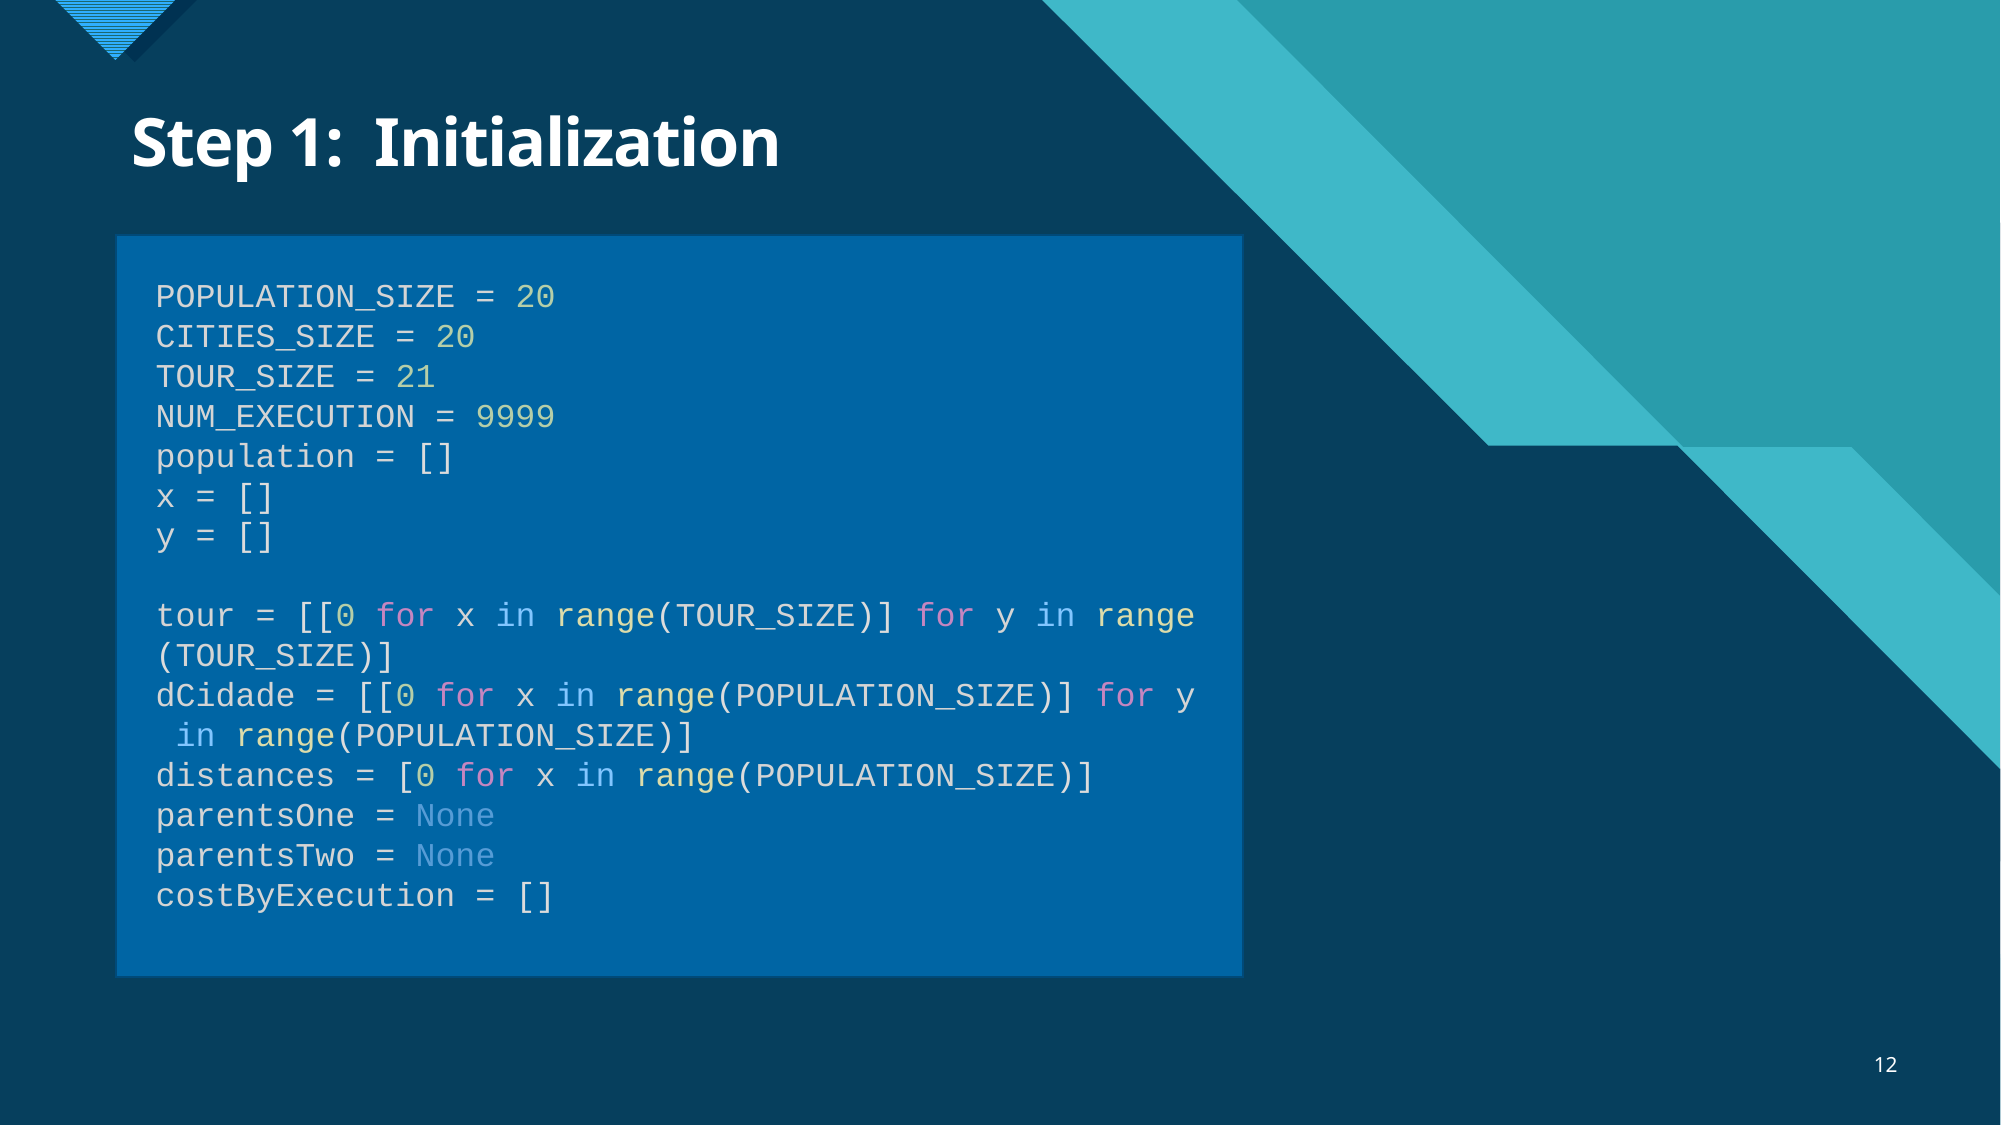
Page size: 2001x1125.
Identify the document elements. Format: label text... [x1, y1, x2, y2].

title Step 1: Initialization [116, 101, 929, 187]
slide_number 12 [1845, 1035, 1913, 1096]
list POPULATION_SIZE = 20 CITIES_SIZE = 20 TOUR_SIZE = 21 NUM_EXECUTION = 9999 population = [] x = [] y = [] tour = [[0 for x in range(TOUR_SIZE)] for y in range(TOUR_SIZE)] dCidade = [[0 for x in range(POPULATION_SIZE)] for y in range(POPULATION_SIZE)] distances = [0 for x in range(POPULATION_SIZE)] parentsOne = None parentsTwo = None costByExecution = [] [140, 266, 1225, 934]
text_box [115, 234, 1244, 978]
